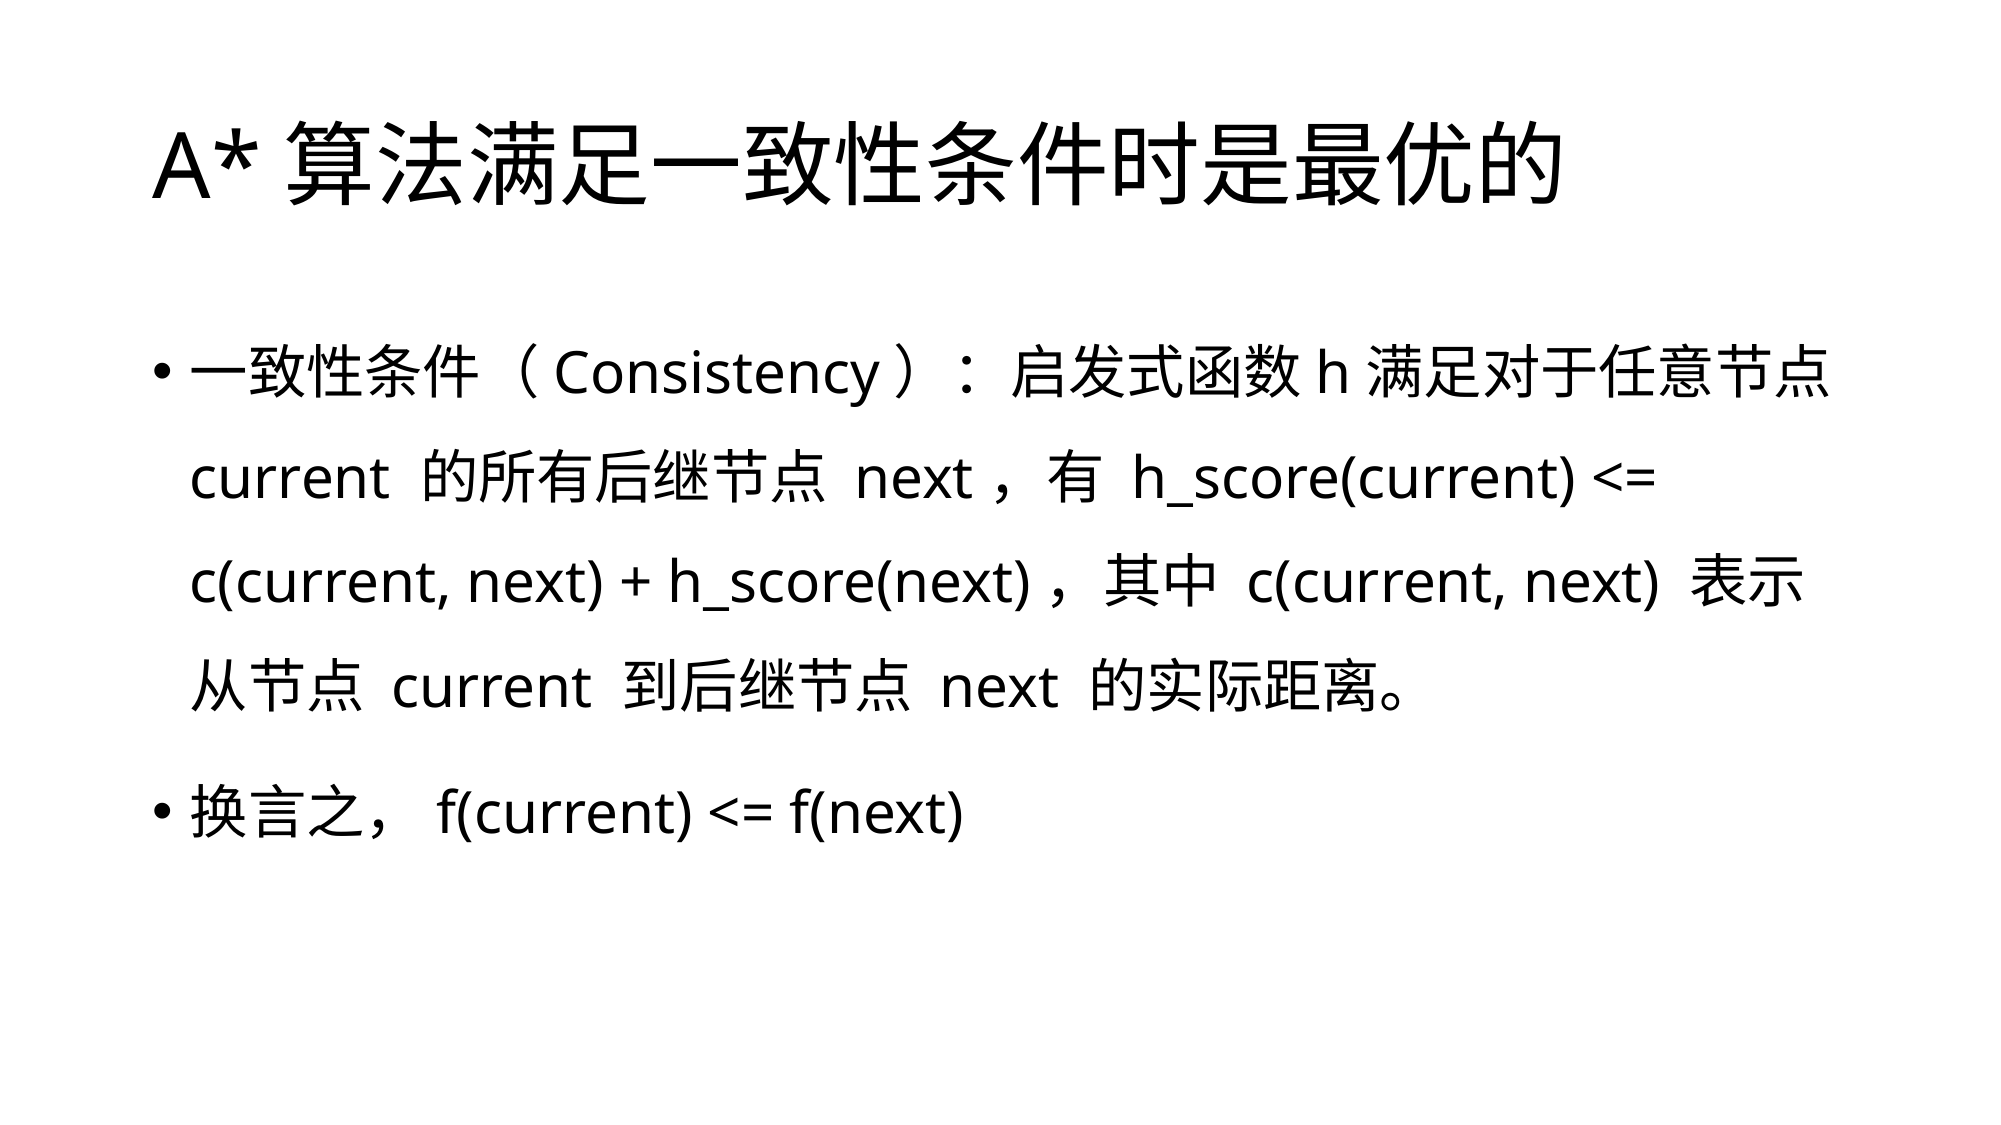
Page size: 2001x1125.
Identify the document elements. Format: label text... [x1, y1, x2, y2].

list 一致性条件（Consistency）：启发式函数h满足对于任意节点 current 的所有后继节点 next，有 h_score(current) <= c(current, next) + h_score(next)，其中 c(current, next) 表示从节点 current 到后继节点 next 的实际距离。 换言之，f(current) <= f(next) [137, 292, 1863, 1014]
title A*算法满足一致性条件时是最优的 [137, 59, 1863, 278]
